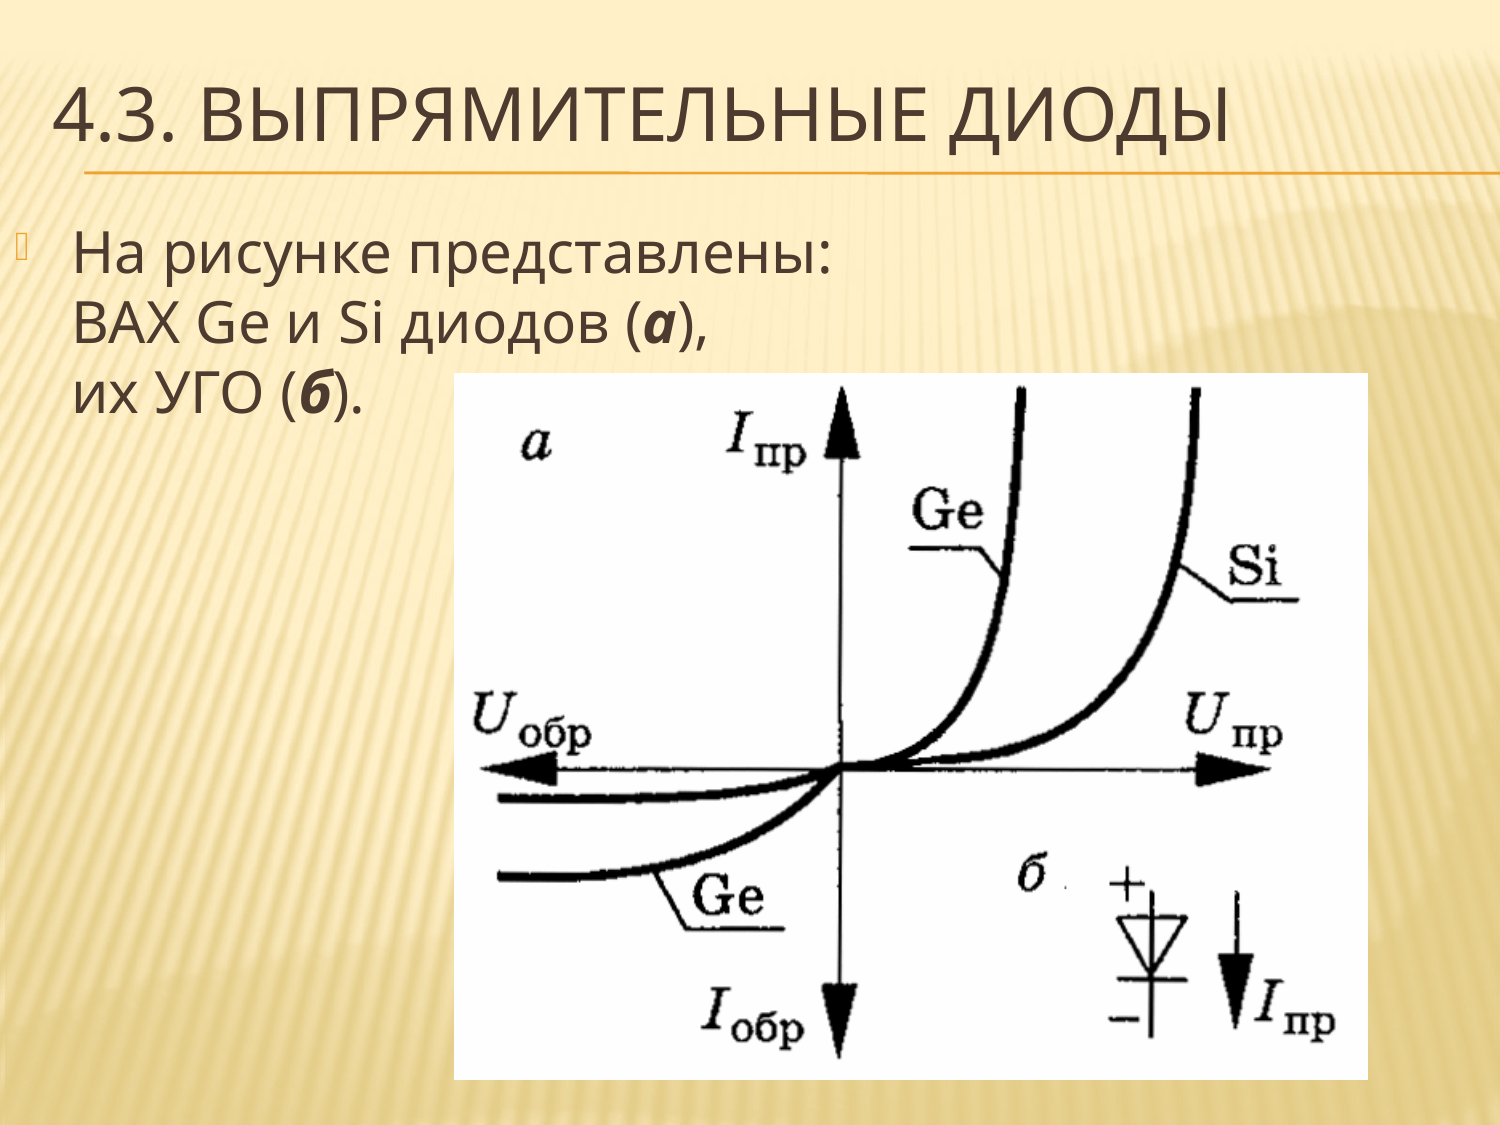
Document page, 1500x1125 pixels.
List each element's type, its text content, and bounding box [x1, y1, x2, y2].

picture [454, 373, 1368, 1080]
title 4.3. выпрямительные диоды [37, 42, 1463, 181]
list На рисунке представлены: ВАХ Ge и Si диодов (а), их УГО (б). [0, 208, 1500, 1106]
